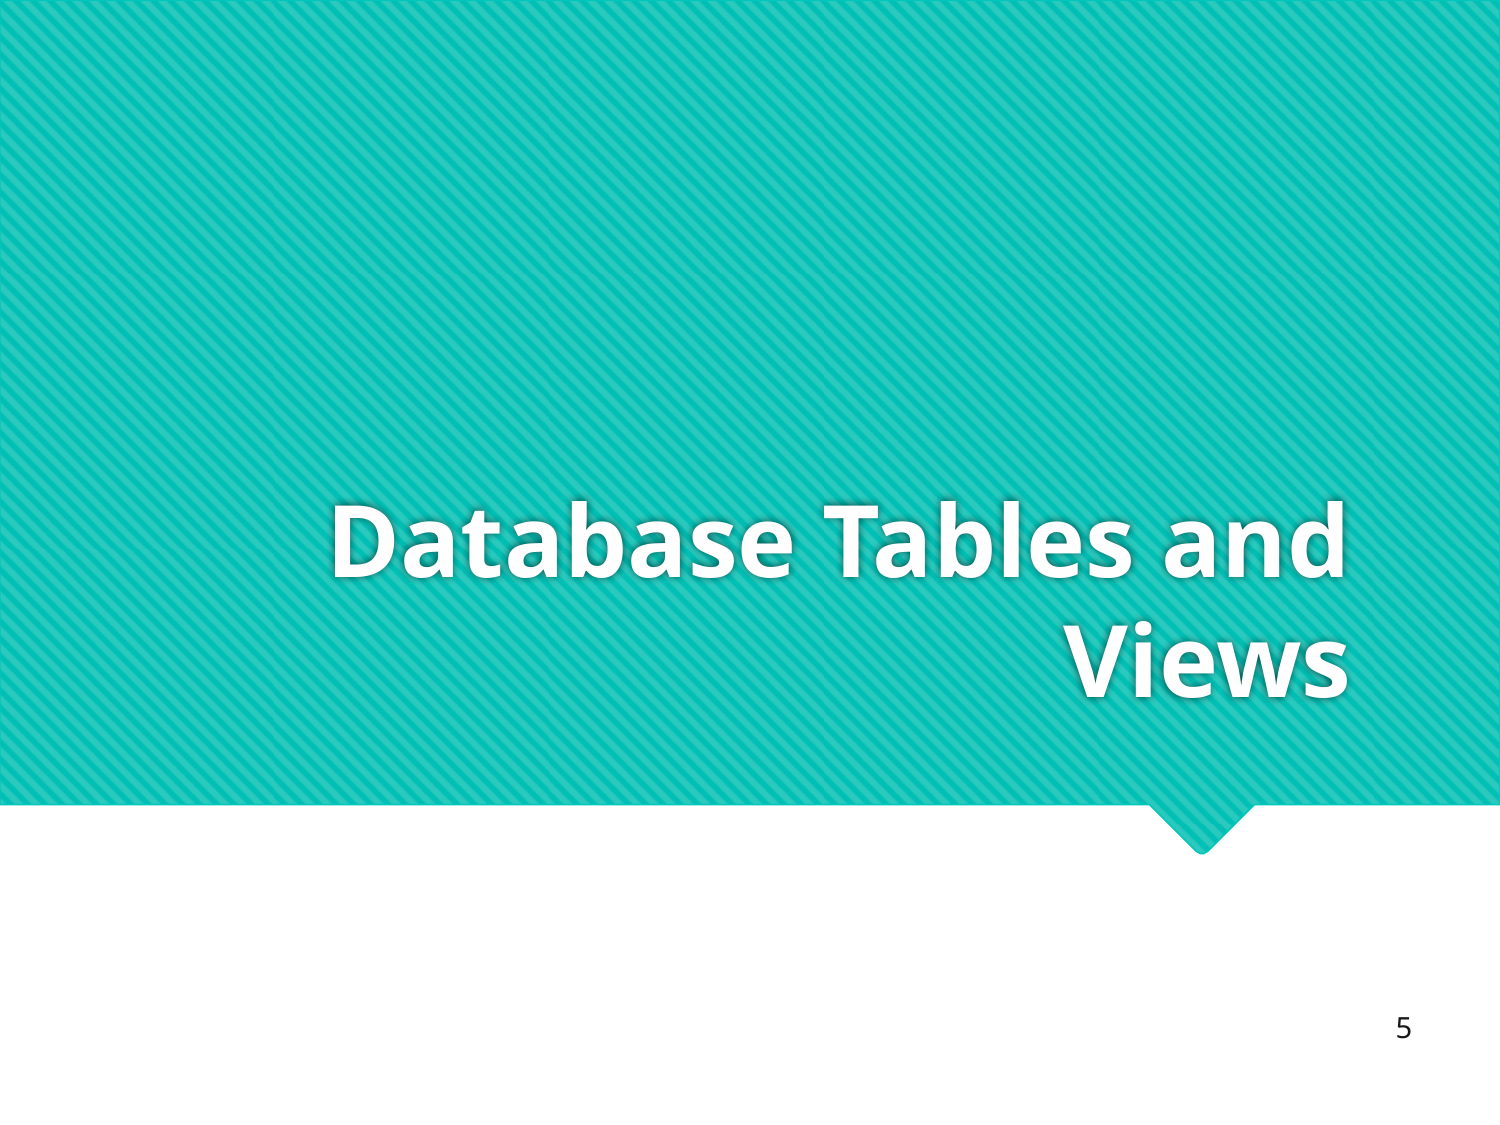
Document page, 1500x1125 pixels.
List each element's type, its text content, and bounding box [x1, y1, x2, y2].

title Database Tables and Views [132, 484, 1367, 726]
slide_number 5 [1296, 970, 1428, 1051]
